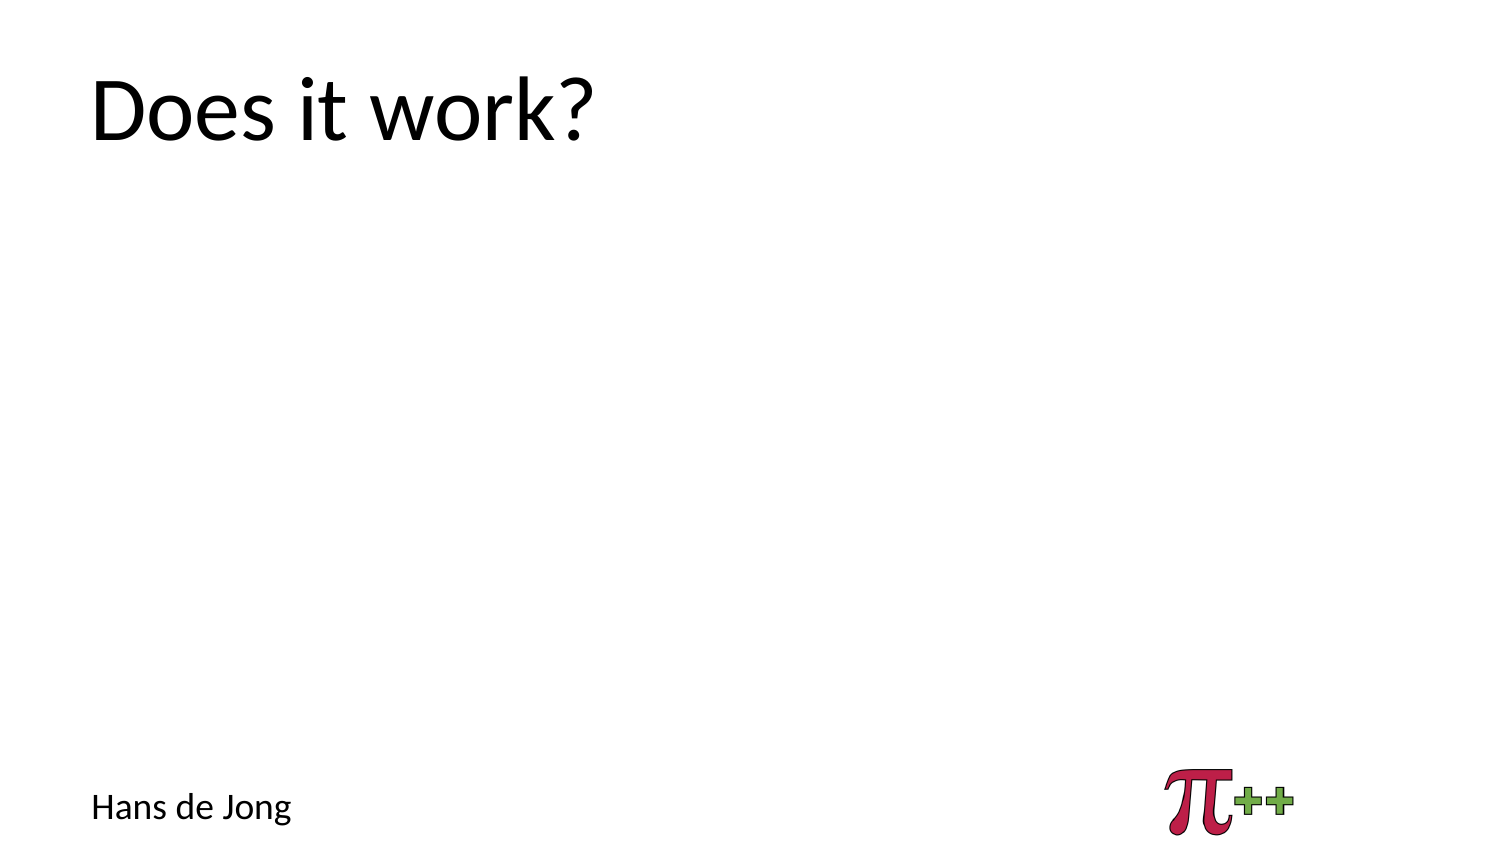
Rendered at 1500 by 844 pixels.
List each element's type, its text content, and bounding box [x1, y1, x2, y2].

title Does it work? [75, 33, 1425, 175]
picture [1163, 768, 1294, 836]
